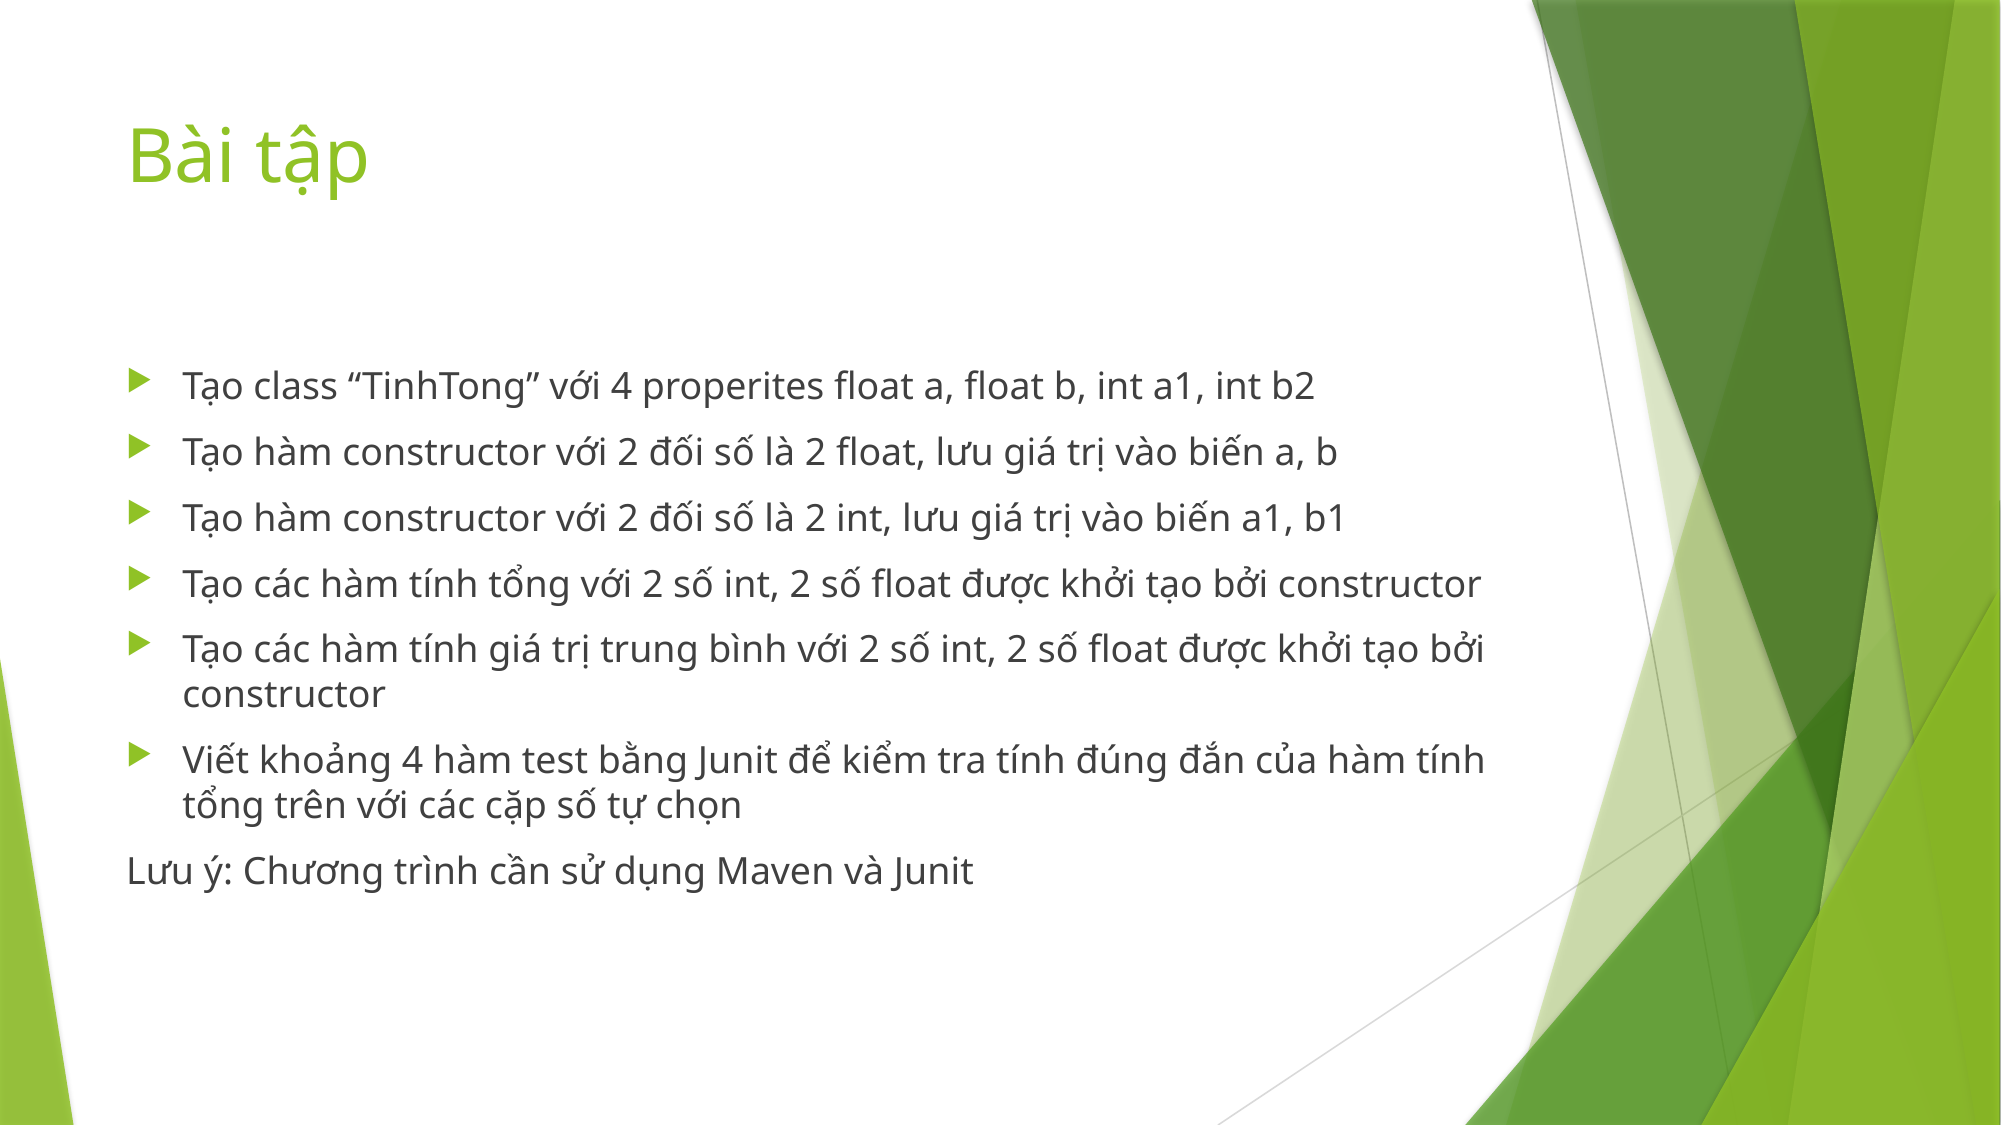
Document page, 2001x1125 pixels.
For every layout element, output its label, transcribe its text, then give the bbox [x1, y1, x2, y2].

title Bài tập [111, 99, 1522, 317]
list Tạo class “TinhTong” với 4 properites float a, float b, int a1, int b2 Tạo hàm constructor với 2 đối số là 2 float, lưu giá trị vào biến a, b Tạo hàm constructor với 2 đối số là 2 int, lưu giá trị vào biến a1, b1 Tạo các hàm tính tổng với 2 số int, 2 số float được khởi tạo bởi constructor Tạo các hàm tính giá trị trung bình với 2 số int, 2 số float được khởi tạo bởi constructor Viết khoảng 4 hàm test bằng Junit để kiểm tra tính đúng đắn của hàm tính tổng trên với các cặp số tự chọn Lưu ý: Chương trình cần sử dụng Maven và Junit [111, 354, 1522, 992]
